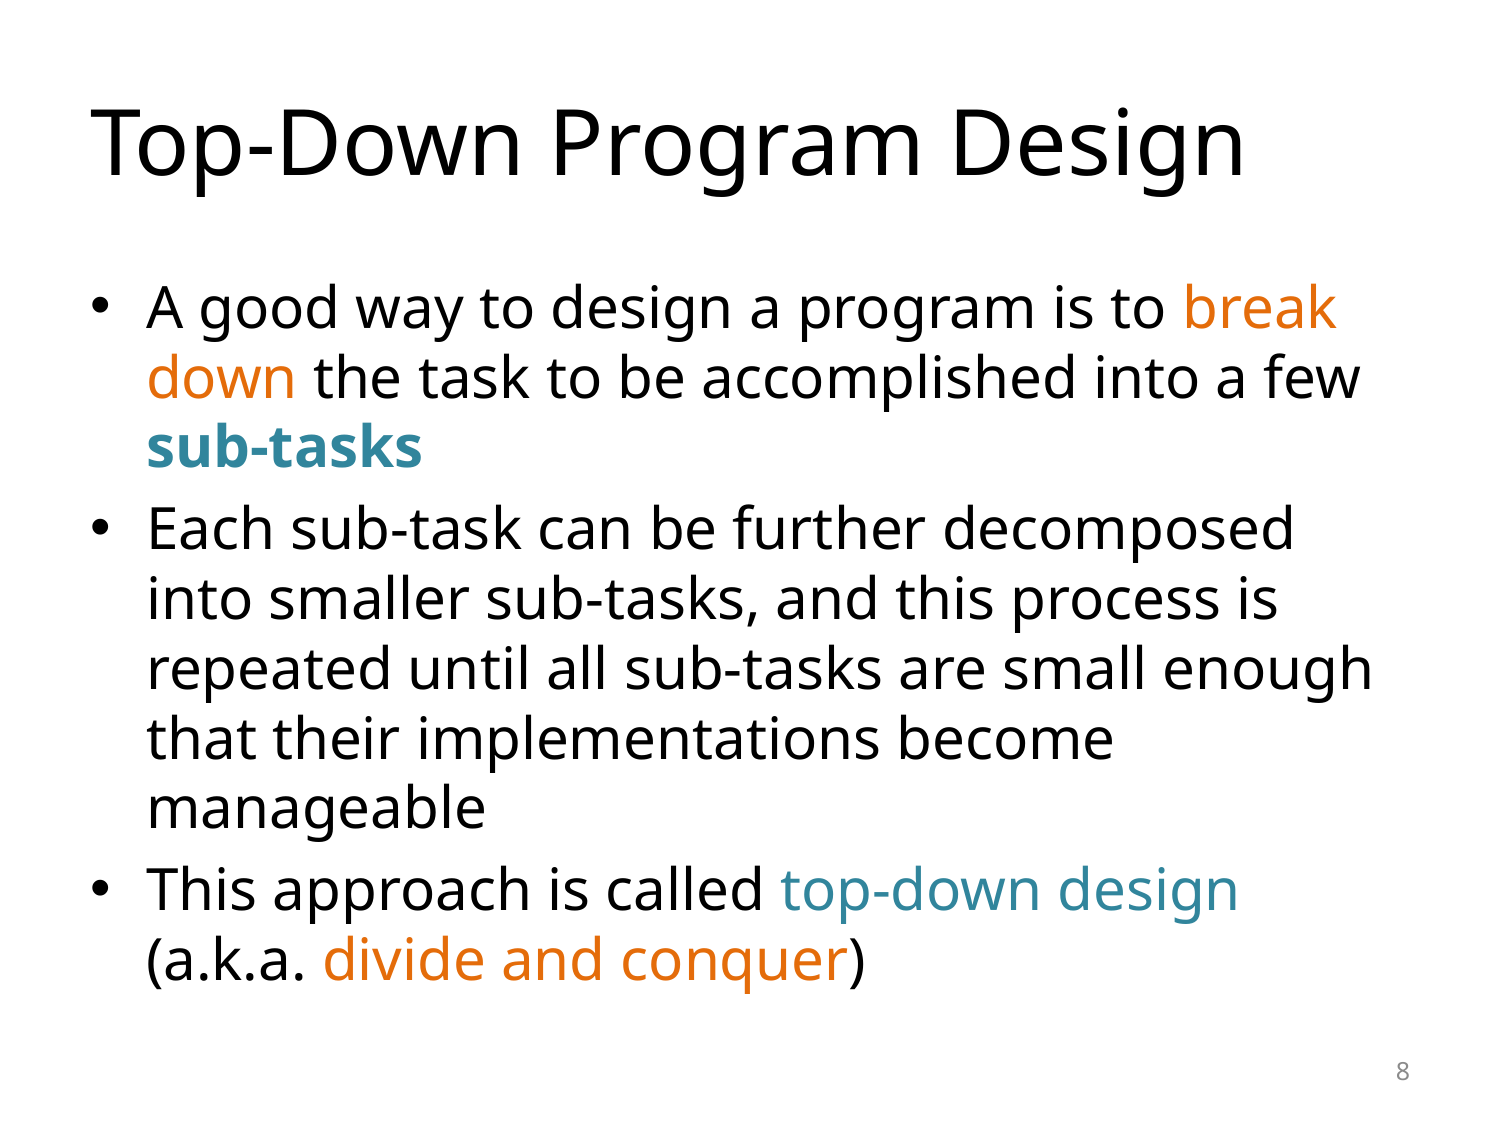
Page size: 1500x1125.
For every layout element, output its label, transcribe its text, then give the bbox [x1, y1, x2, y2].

slide_number 8 [1074, 1042, 1425, 1103]
list A good way to design a program is to break down the task to be accomplished into a few sub-tasks Each sub-task can be further decomposed into smaller sub-tasks, and this process is repeated until all sub-tasks are small enough that their implementations become manageable This approach is called top-down design (a.k.a. divide and conquer) [75, 262, 1425, 1005]
title Top-Down Program Design [75, 45, 1425, 233]
